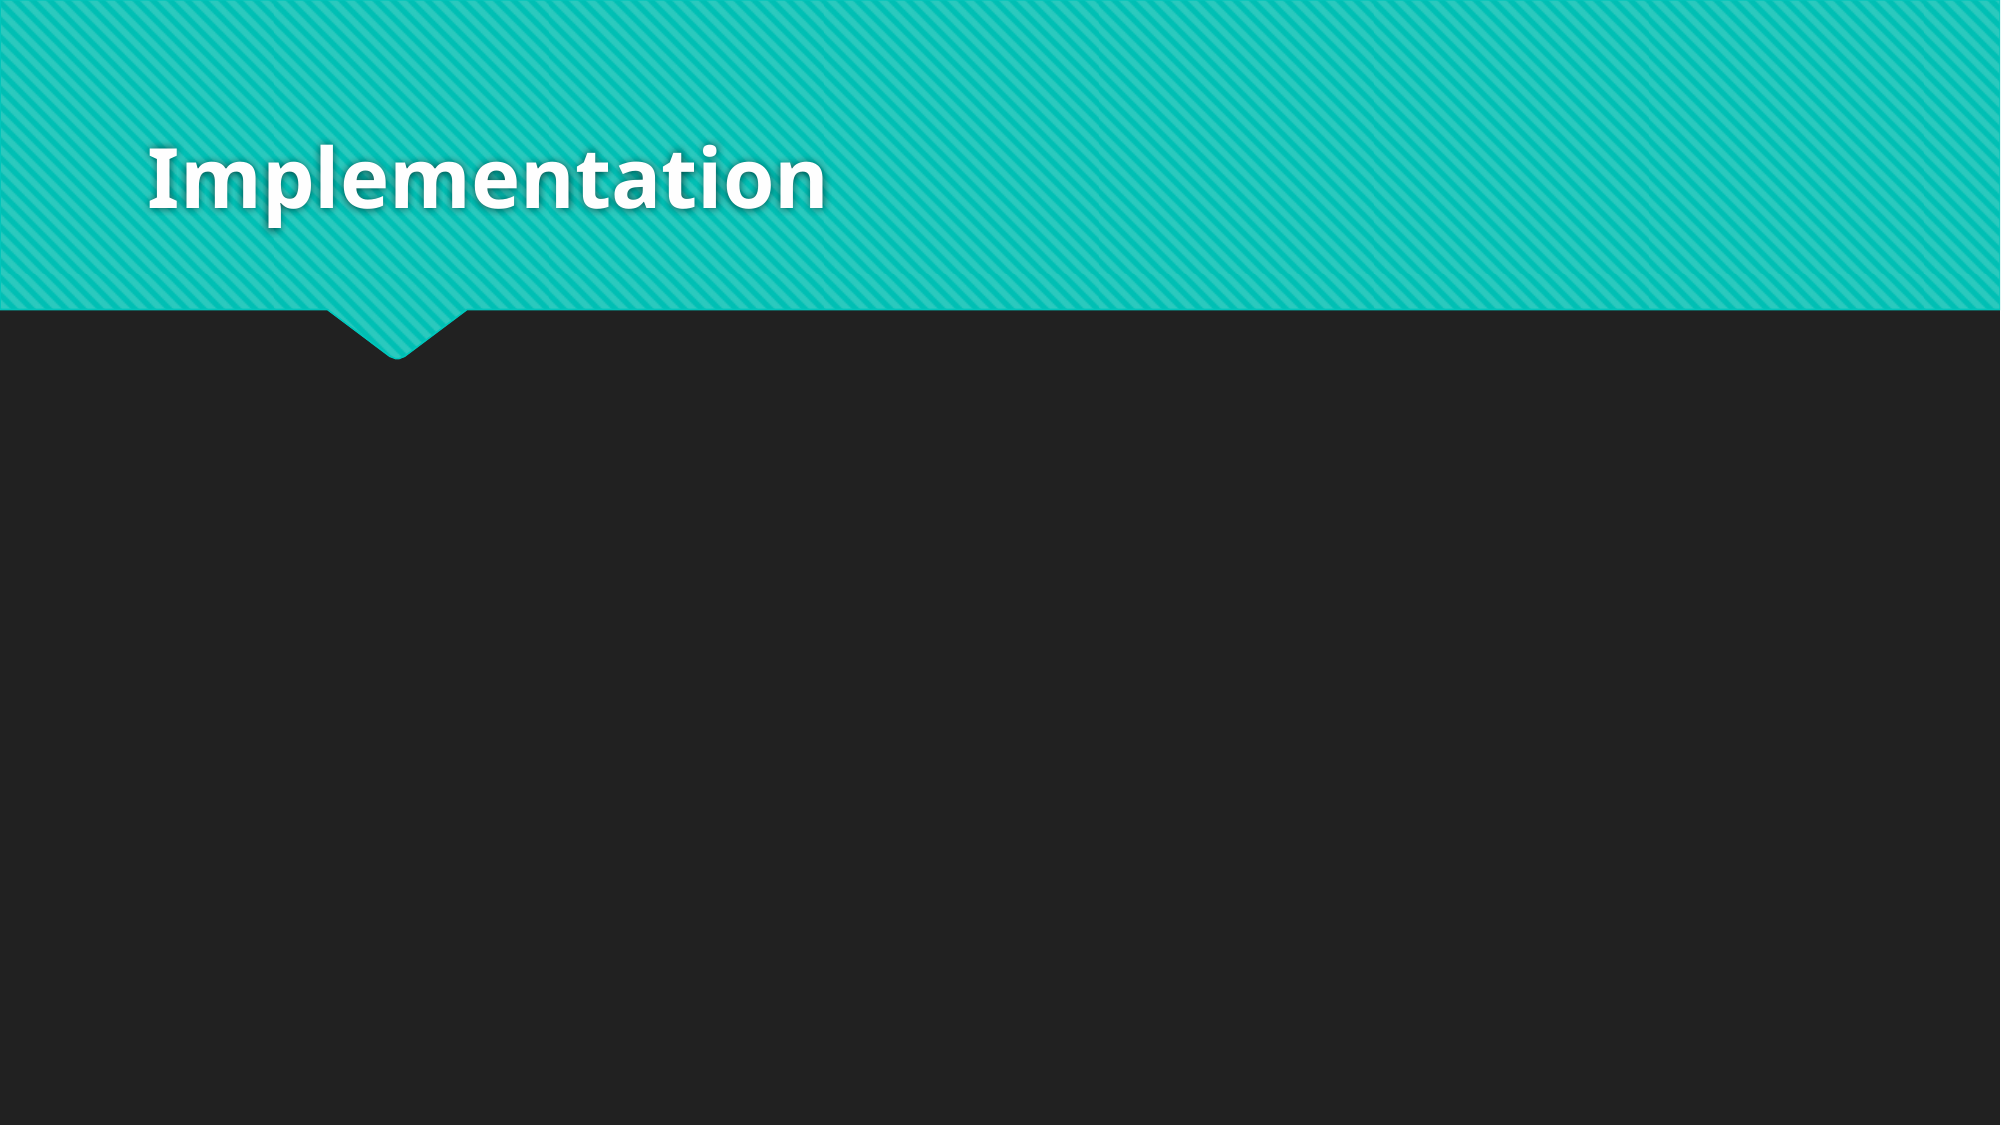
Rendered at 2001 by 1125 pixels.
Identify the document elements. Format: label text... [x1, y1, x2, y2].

title Implementation [132, 73, 1868, 233]
